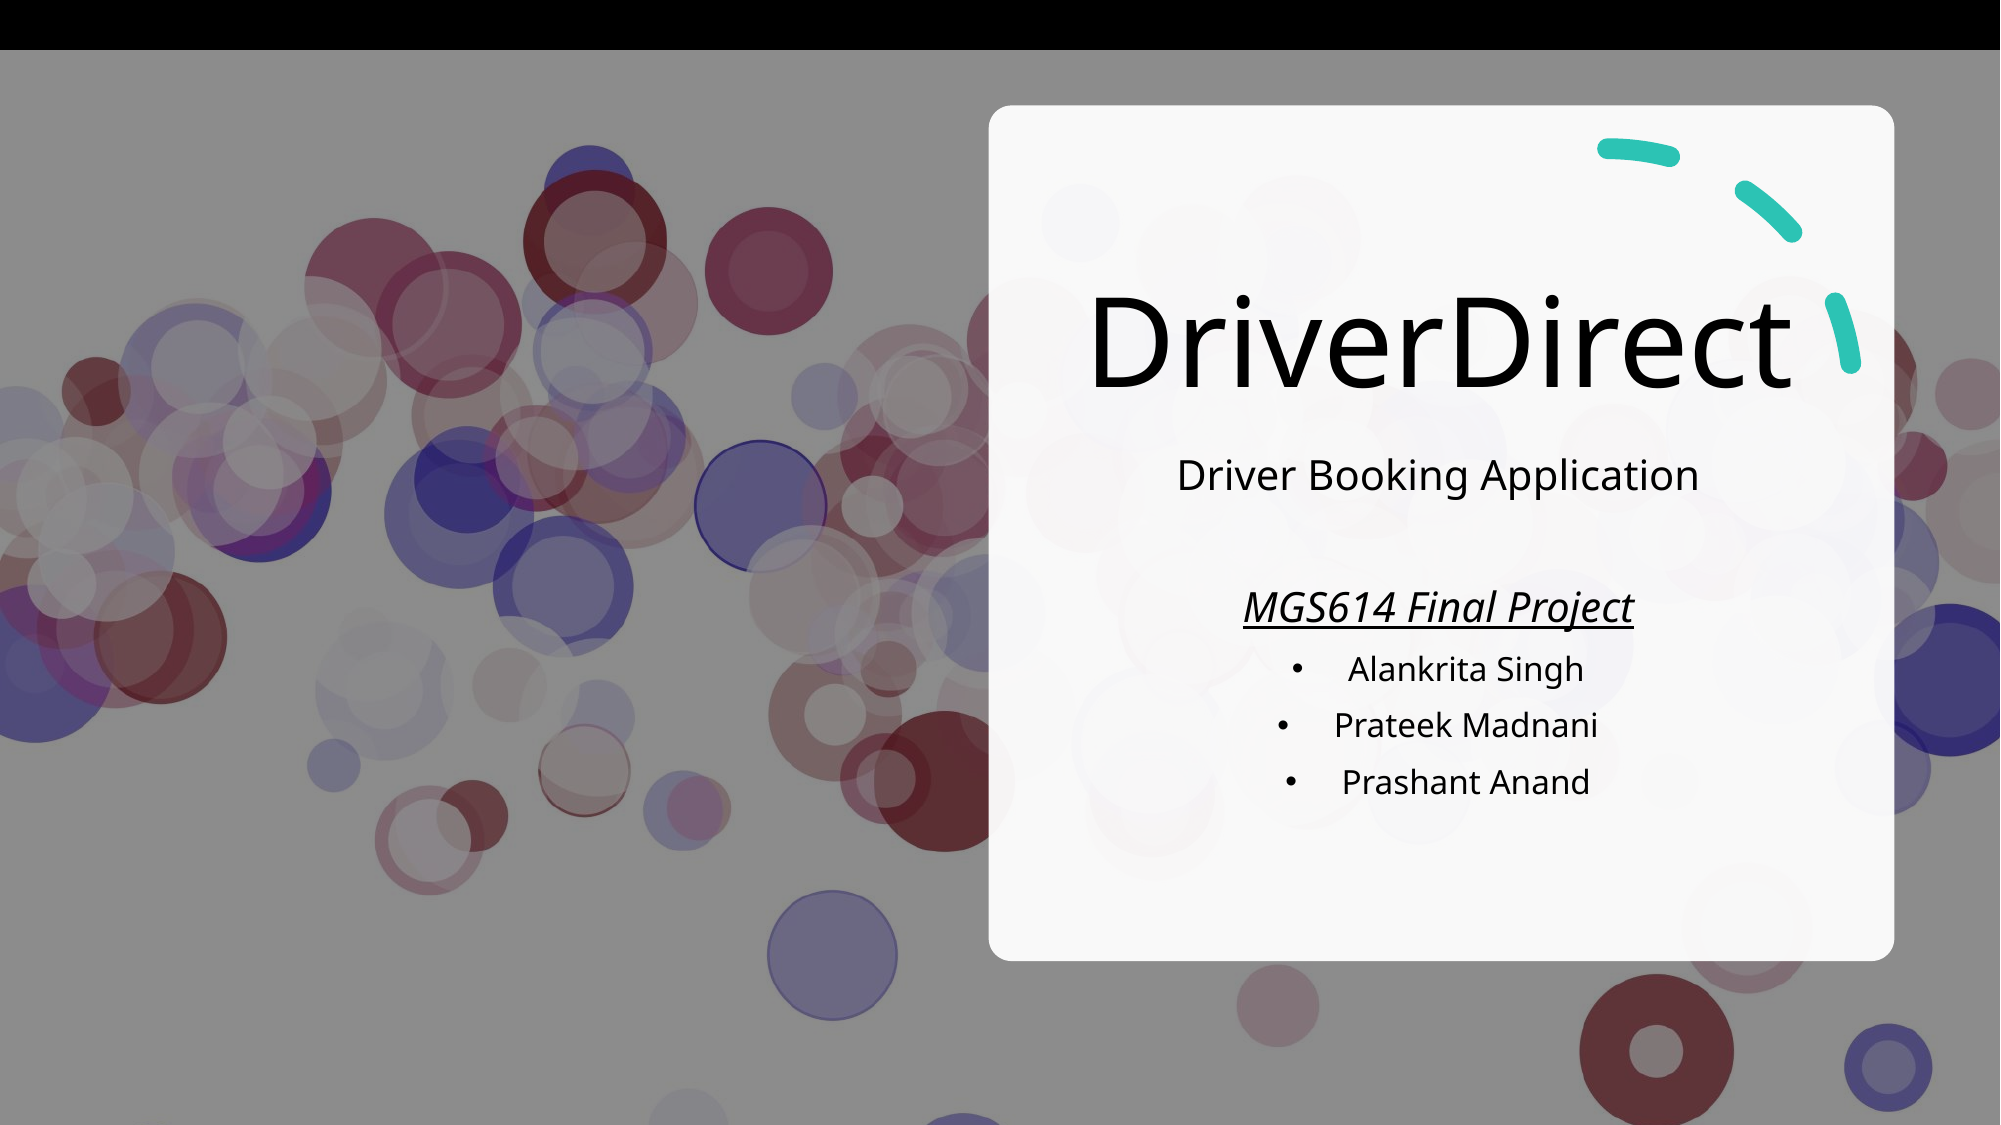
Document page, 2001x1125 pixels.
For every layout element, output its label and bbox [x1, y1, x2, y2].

text_box [0, 0, 2000, 49]
picture [0, 49, 2000, 1125]
